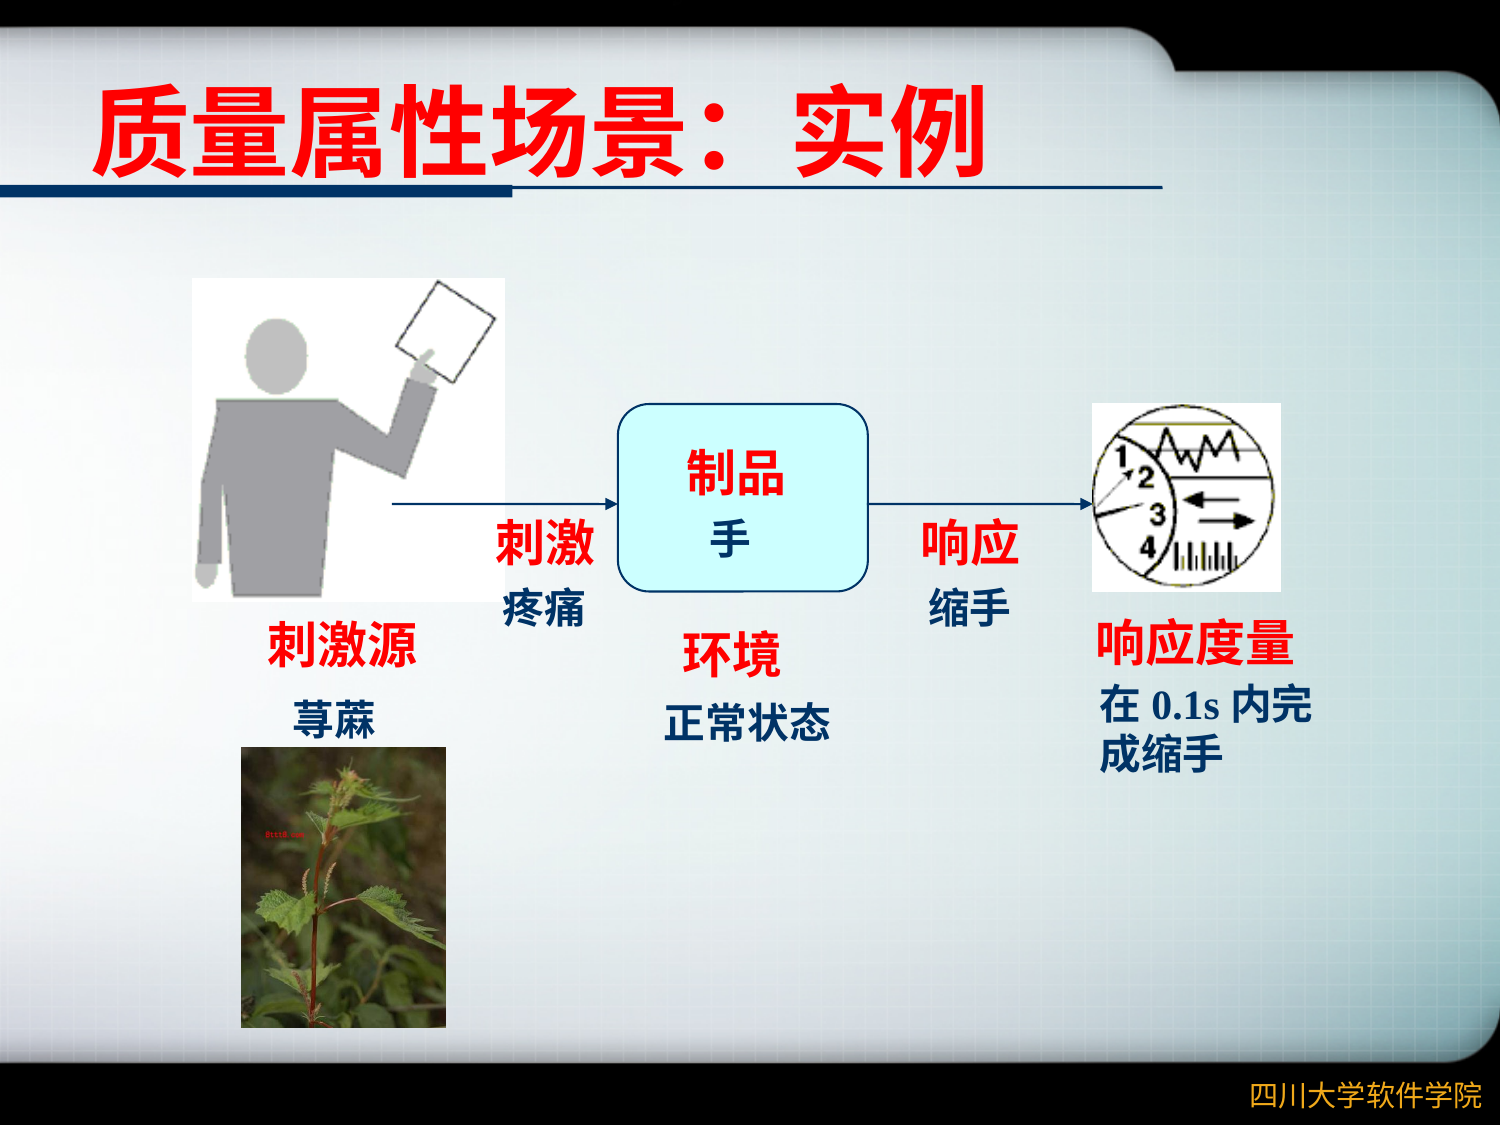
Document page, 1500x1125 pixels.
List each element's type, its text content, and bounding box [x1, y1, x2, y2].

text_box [192, 278, 1333, 1028]
title 质量属性场景：实例 [75, 78, 1447, 180]
picture [0, 0, 1500, 1125]
